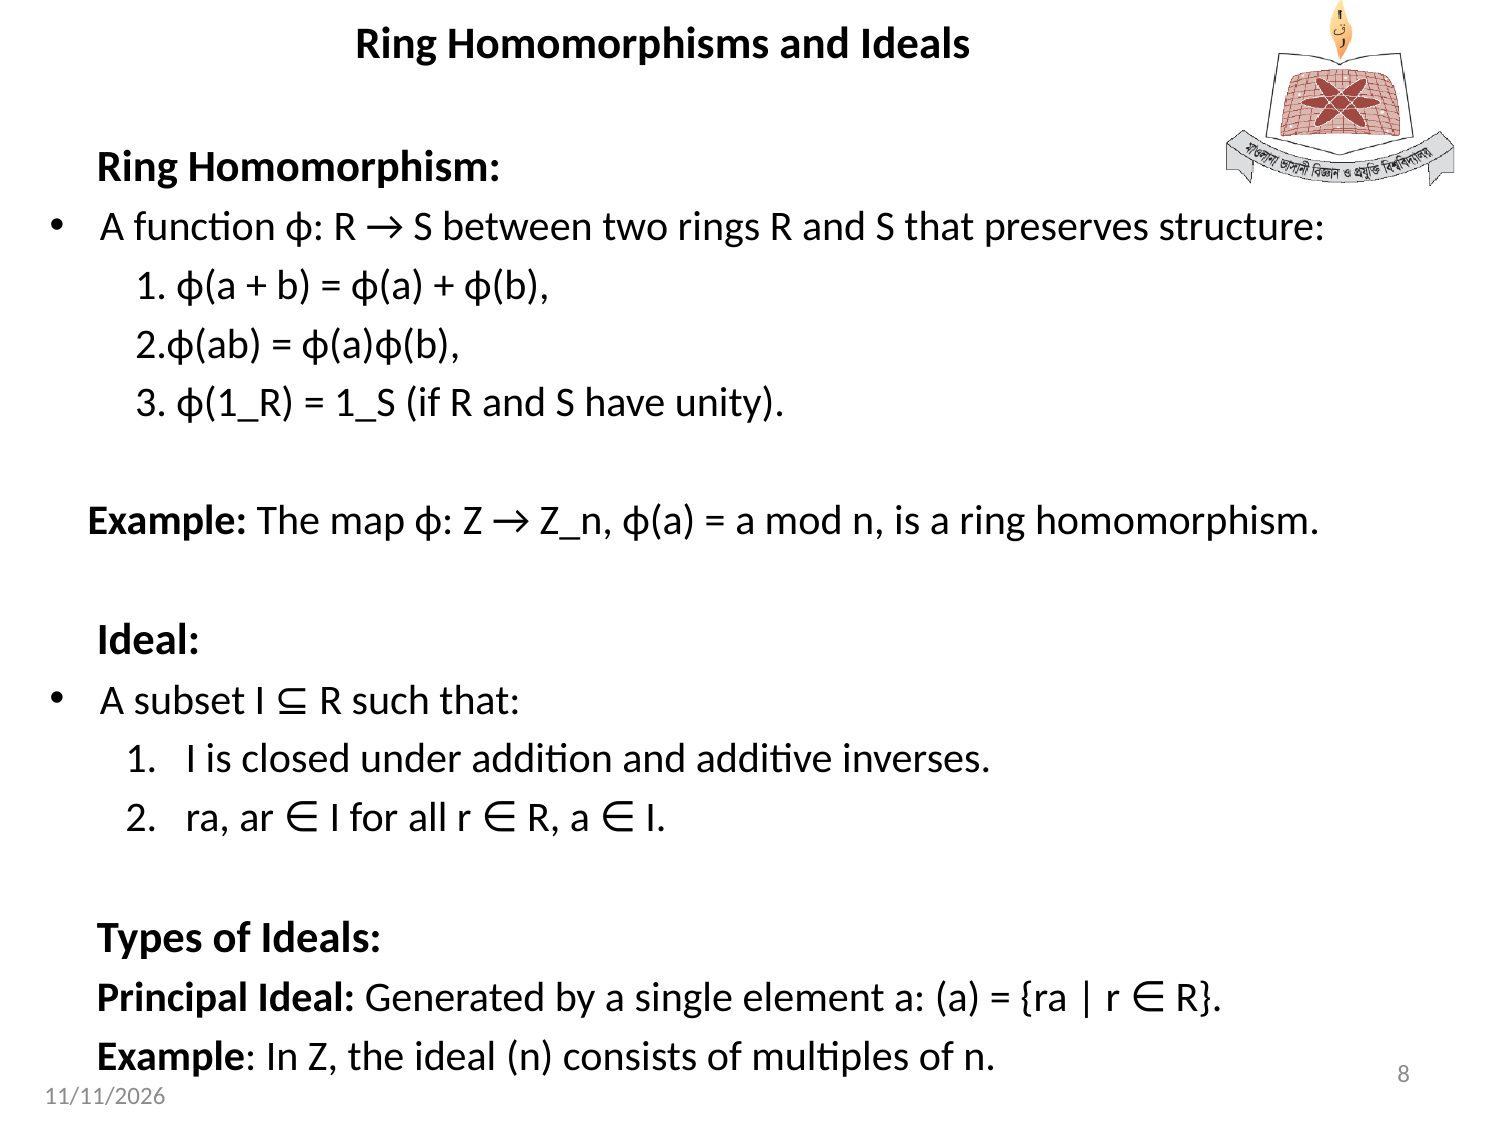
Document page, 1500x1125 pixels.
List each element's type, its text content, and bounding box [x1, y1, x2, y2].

list Ring Homomorphism: A function ϕ: R → S between two rings R and S that preserves structure: 1. ϕ(a + b) = ϕ(a) + ϕ(b), 2.ϕ(ab) = ϕ(a)ϕ(b), 3. ϕ(1_R) = 1_S (if R and S have unity). Example: The map ϕ: Z → Z_n, ϕ(a) = a mod n, is a ring homomorphism. Ideal: A subset I ⊆ R such that: 1. I is closed under addition and additive inverses. 2. ra, ar ∈ I for all r ∈ R, a ∈ I. Types of Ideals: Principal Ideal: Generated by a single element a: (a) = {ra | r ∈ R}. Example: In Z, the ideal (n) consists of multiples of n. [34, 129, 1483, 1090]
title Ring Homomorphisms and Ideals [0, 1, 1207, 77]
picture [1211, 0, 1469, 191]
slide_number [29, 1065, 380, 1125]
slide_number 8 [1074, 1042, 1425, 1103]
